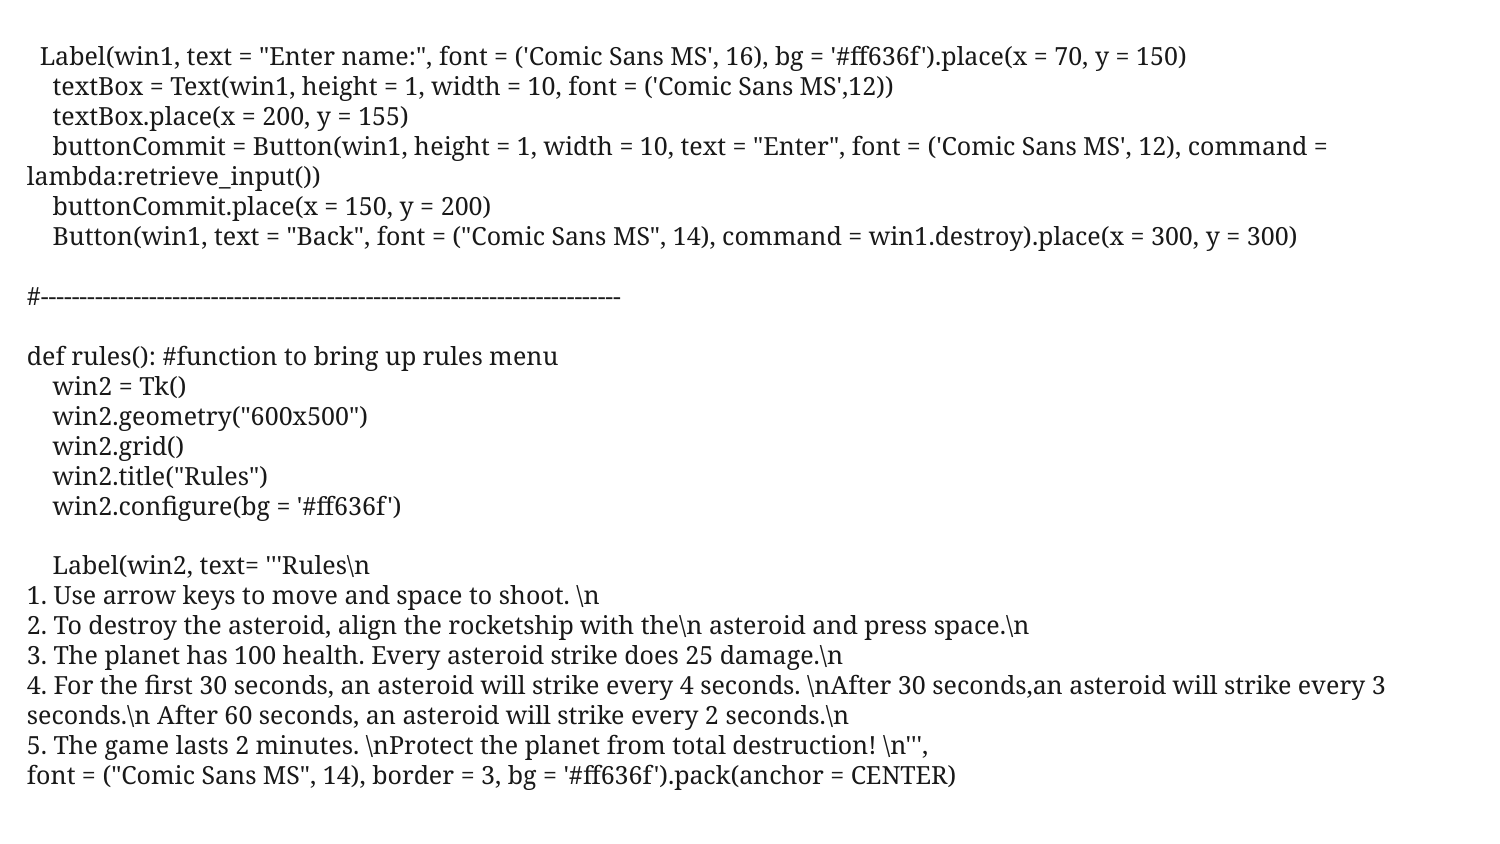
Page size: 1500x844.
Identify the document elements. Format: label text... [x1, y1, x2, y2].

text_box Label(win1, text = "Enter name:", font = ('Comic Sans MS', 16), bg = '#ff636f').place(x = 70, y = 150) textBox = Text(win1, height = 1, width = 10, font = ('Comic Sans MS',12)) textBox.place(x = 200, y = 155) buttonCommit = Button(win1, height = 1, width = 10, text = "Enter", font = ('Comic Sans MS', 12), command = lambda:retrieve_input()) buttonCommit.place(x = 150, y = 200) Button(win1, text = "Back", font = ("Comic Sans MS", 14), command = win1.destroy).place(x = 300, y = 300) #--------------------------------------------------------------------------- def rules(): #function to bring up rules menu win2 = Tk() win2.geometry("600x500") win2.grid() win2.title("Rules") win2.configure(bg = '#ff636f') Label(win2, text= '''Rules\n 1. Use arrow keys to move and space to shoot. \n 2. To destroy the asteroid, align the rocketship with the\n asteroid and press space.\n 3. The planet has 100 health. Every asteroid strike does 25 damage.\n 4. For the first 30 seconds, an asteroid will strike every 4 seconds. \nAfter 30 seconds,an asteroid will strike every 3 seconds.\n After 60 seconds, an asteroid will strike every 2 seconds.\n 5. The game lasts 2 minutes. \nProtect the planet from total destruction! \n''', font = ("Comic Sans MS", 14), border = 3, bg = '#ff636f').pack(anchor = CENTER) [12, 33, 1487, 844]
